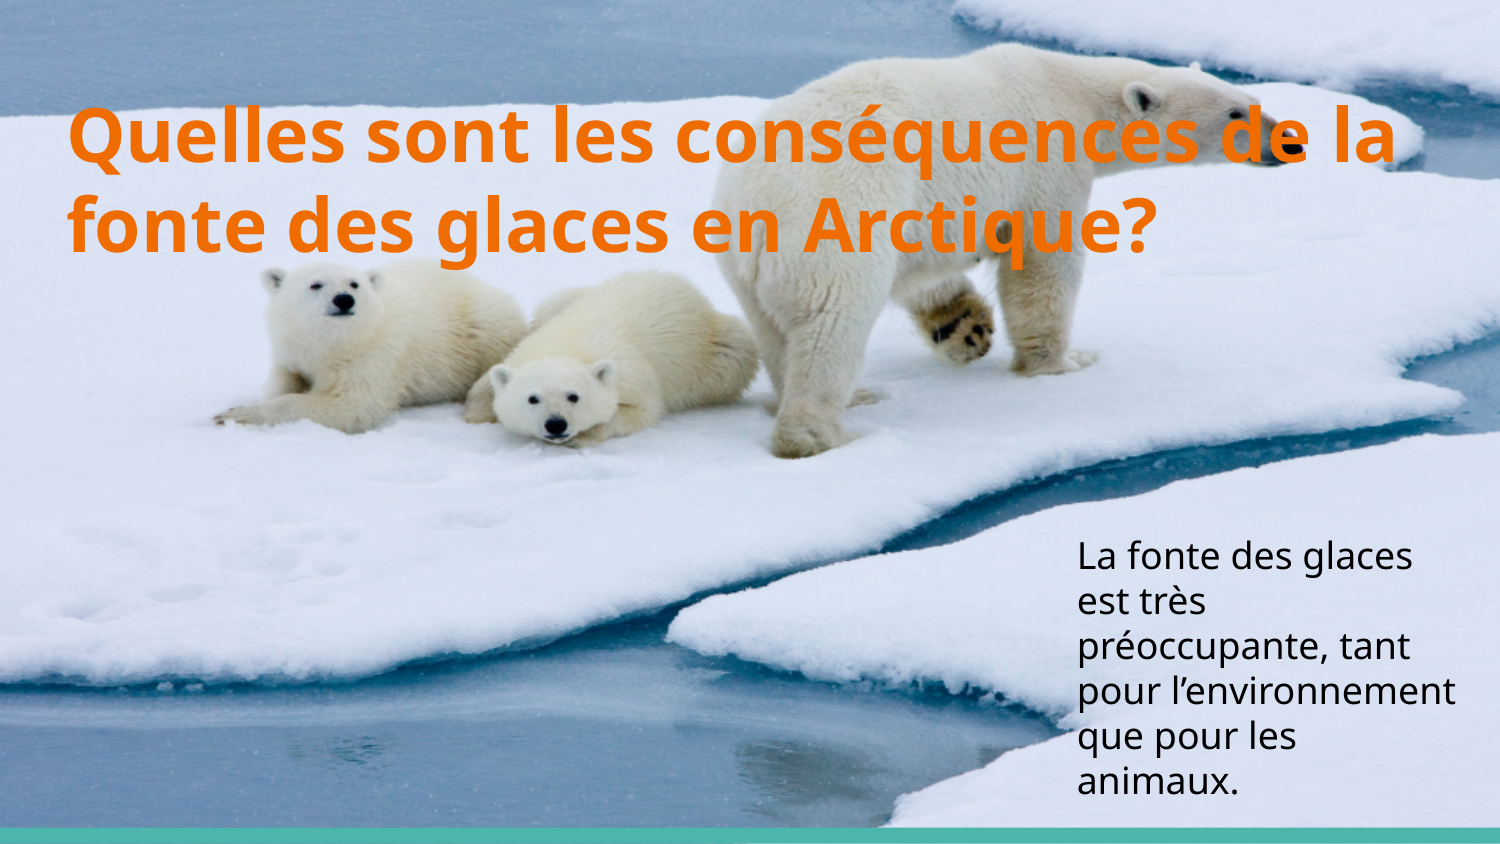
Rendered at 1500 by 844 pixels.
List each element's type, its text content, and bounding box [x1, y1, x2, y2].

picture [0, 0, 1500, 827]
text_box La fonte des glaces est très préoccupante, tant pour l’environnement que pour les animaux. [1061, 516, 1485, 810]
title Quelles sont les conséquences de la fonte des glaces en Arctique? [51, 72, 1449, 265]
